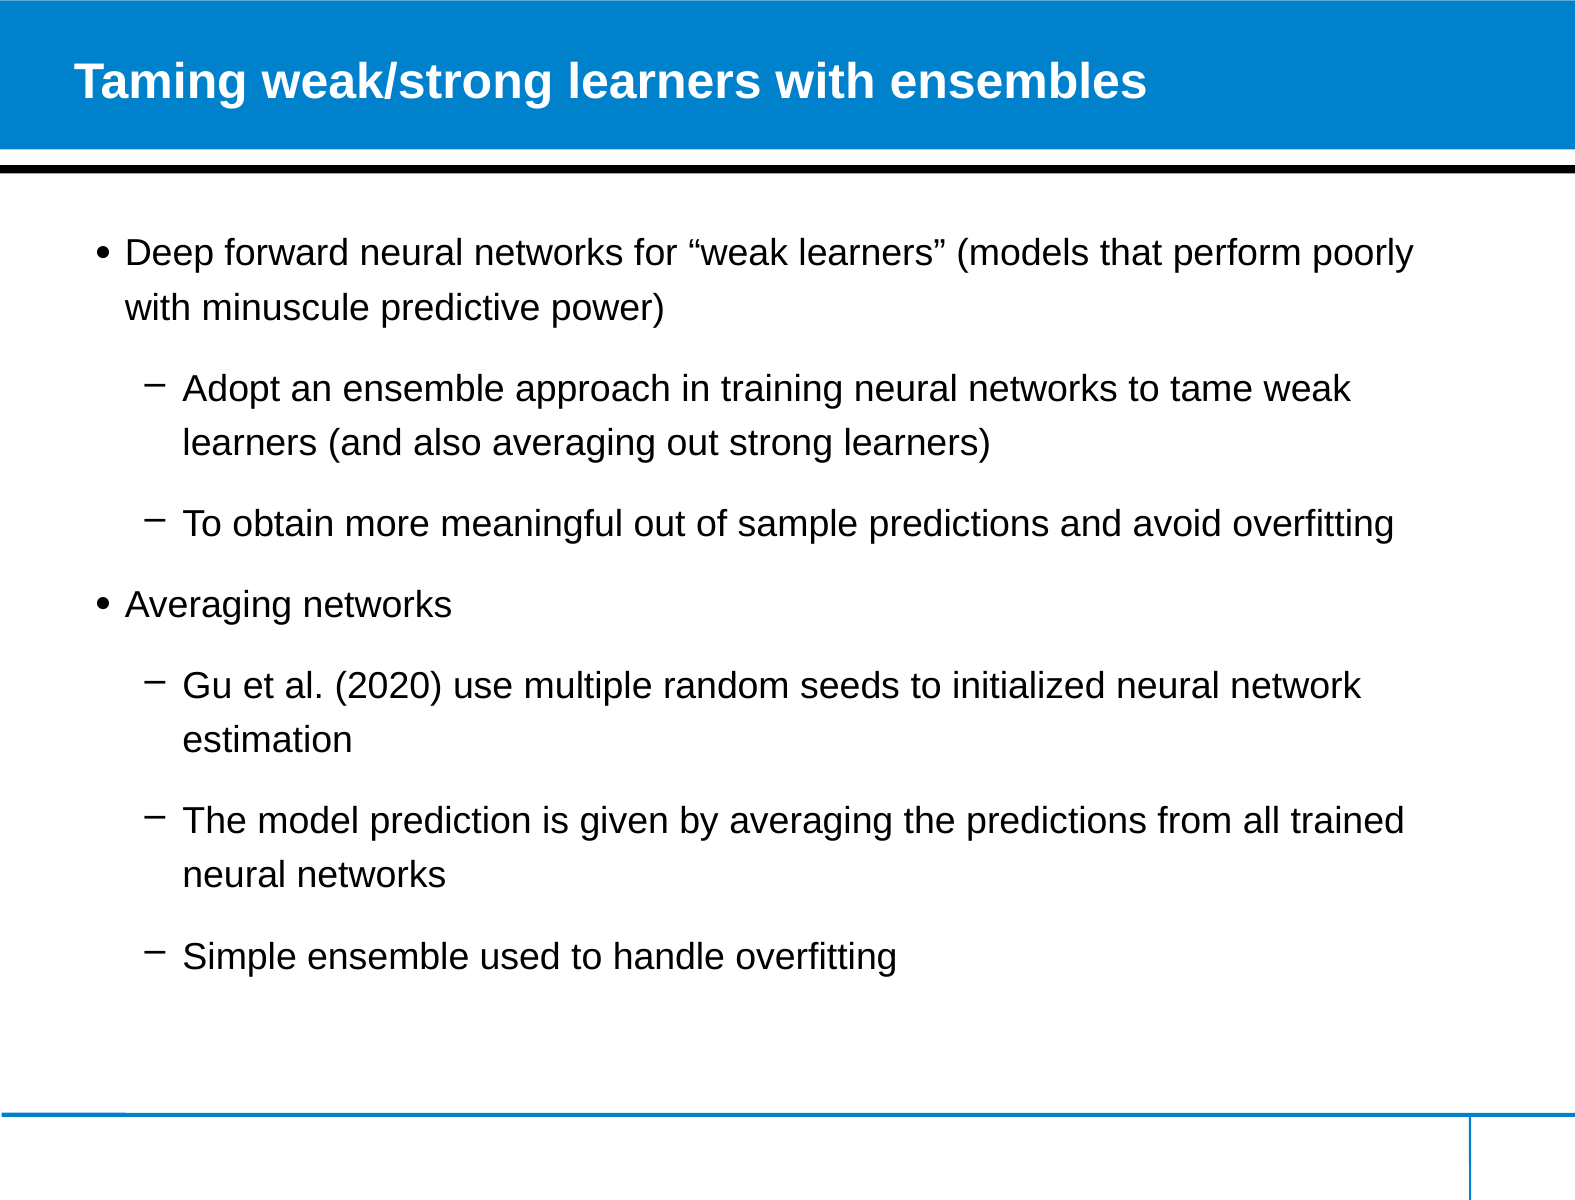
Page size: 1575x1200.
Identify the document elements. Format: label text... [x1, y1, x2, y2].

title Taming weak/strong learners with ensembles [58, 0, 1527, 179]
list Deep forward neural networks for “weak learners” (models that perform poorly with minuscule predictive power) Adopt an ensemble approach in training neural networks to tame weak learners (and also averaging out strong learners) To obtain more meaningful out of sample predictions and avoid overfitting Averaging networks Gu et al. (2020) use multiple random seeds to initialized neural network estimation The model prediction is given by averaging the predictions from all trained neural networks Simple ensemble used to handle overfitting [78, 211, 1457, 1072]
